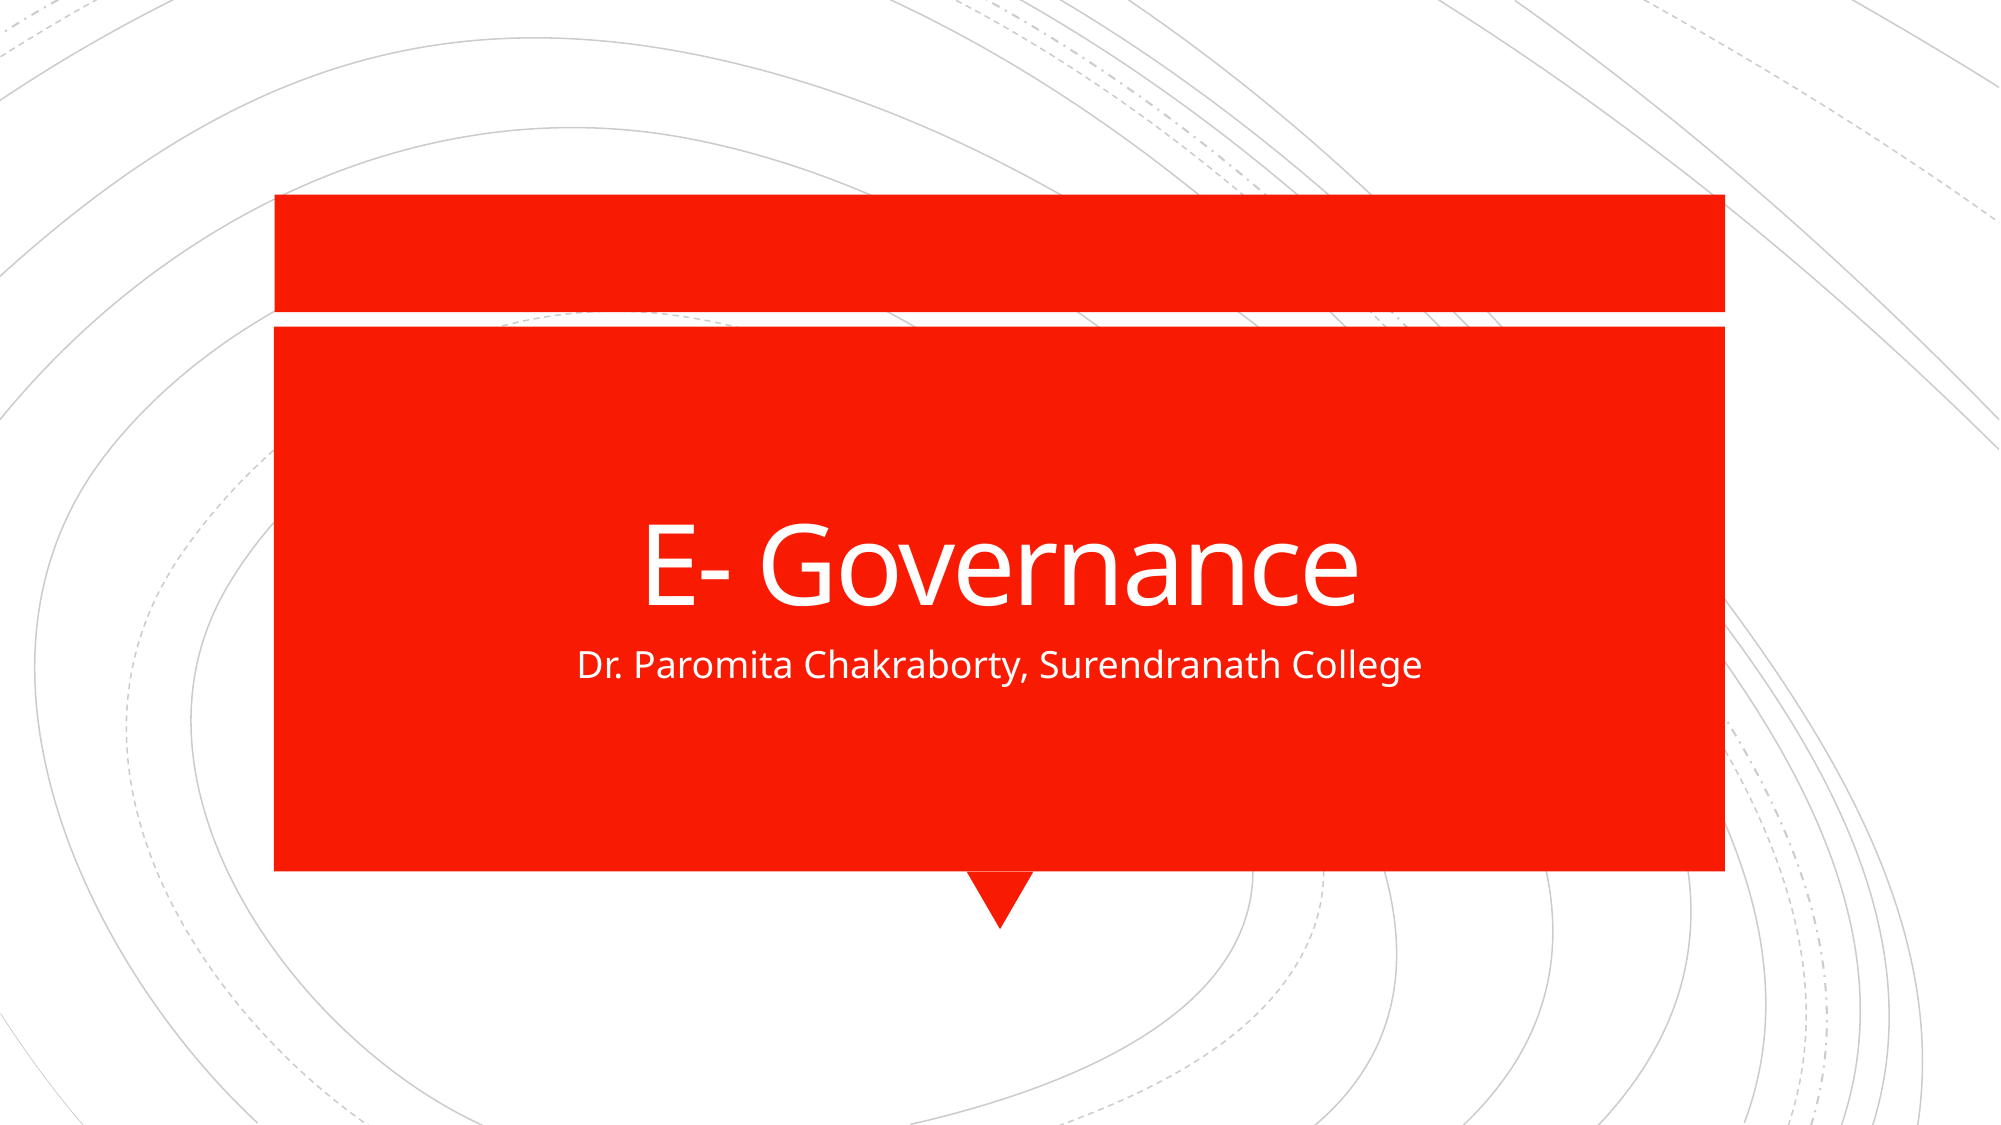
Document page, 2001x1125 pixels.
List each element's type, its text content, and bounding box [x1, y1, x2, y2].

title E- Governance [288, 340, 1713, 628]
subtitle Dr. Paromita Chakraborty, Surendranath College [288, 640, 1712, 858]
